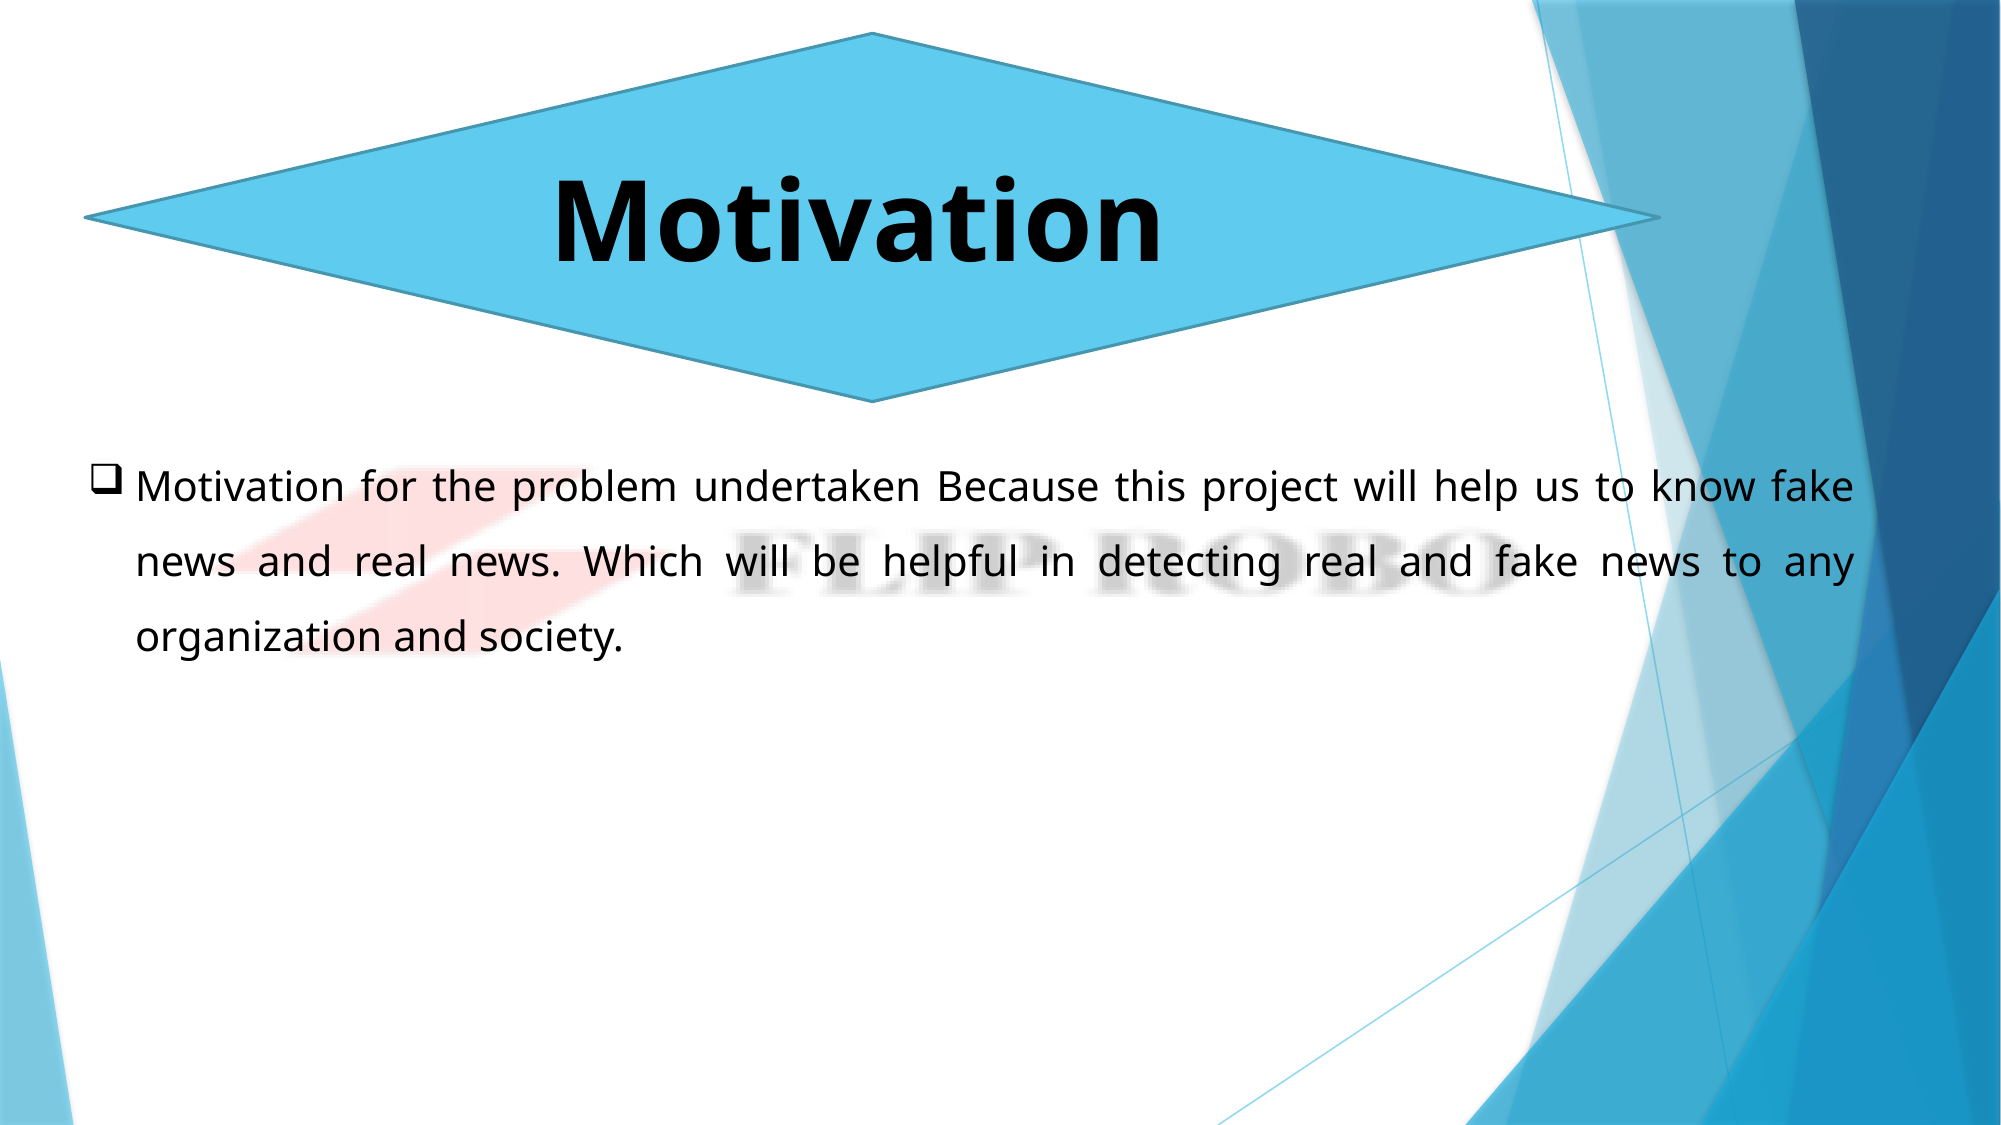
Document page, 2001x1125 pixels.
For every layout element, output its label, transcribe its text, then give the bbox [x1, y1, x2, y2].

text_box [404, 31, 1340, 141]
text_box [1354, 144, 1662, 291]
text_box Motivation [363, 141, 1354, 292]
text_box [396, 292, 1349, 404]
text_box Motivation for the problem undertaken Because this project will help us to know fake news and real news. Which will be helpful in detecting real and fake news to any organization and society. [73, 427, 1870, 668]
text_box [83, 150, 363, 285]
